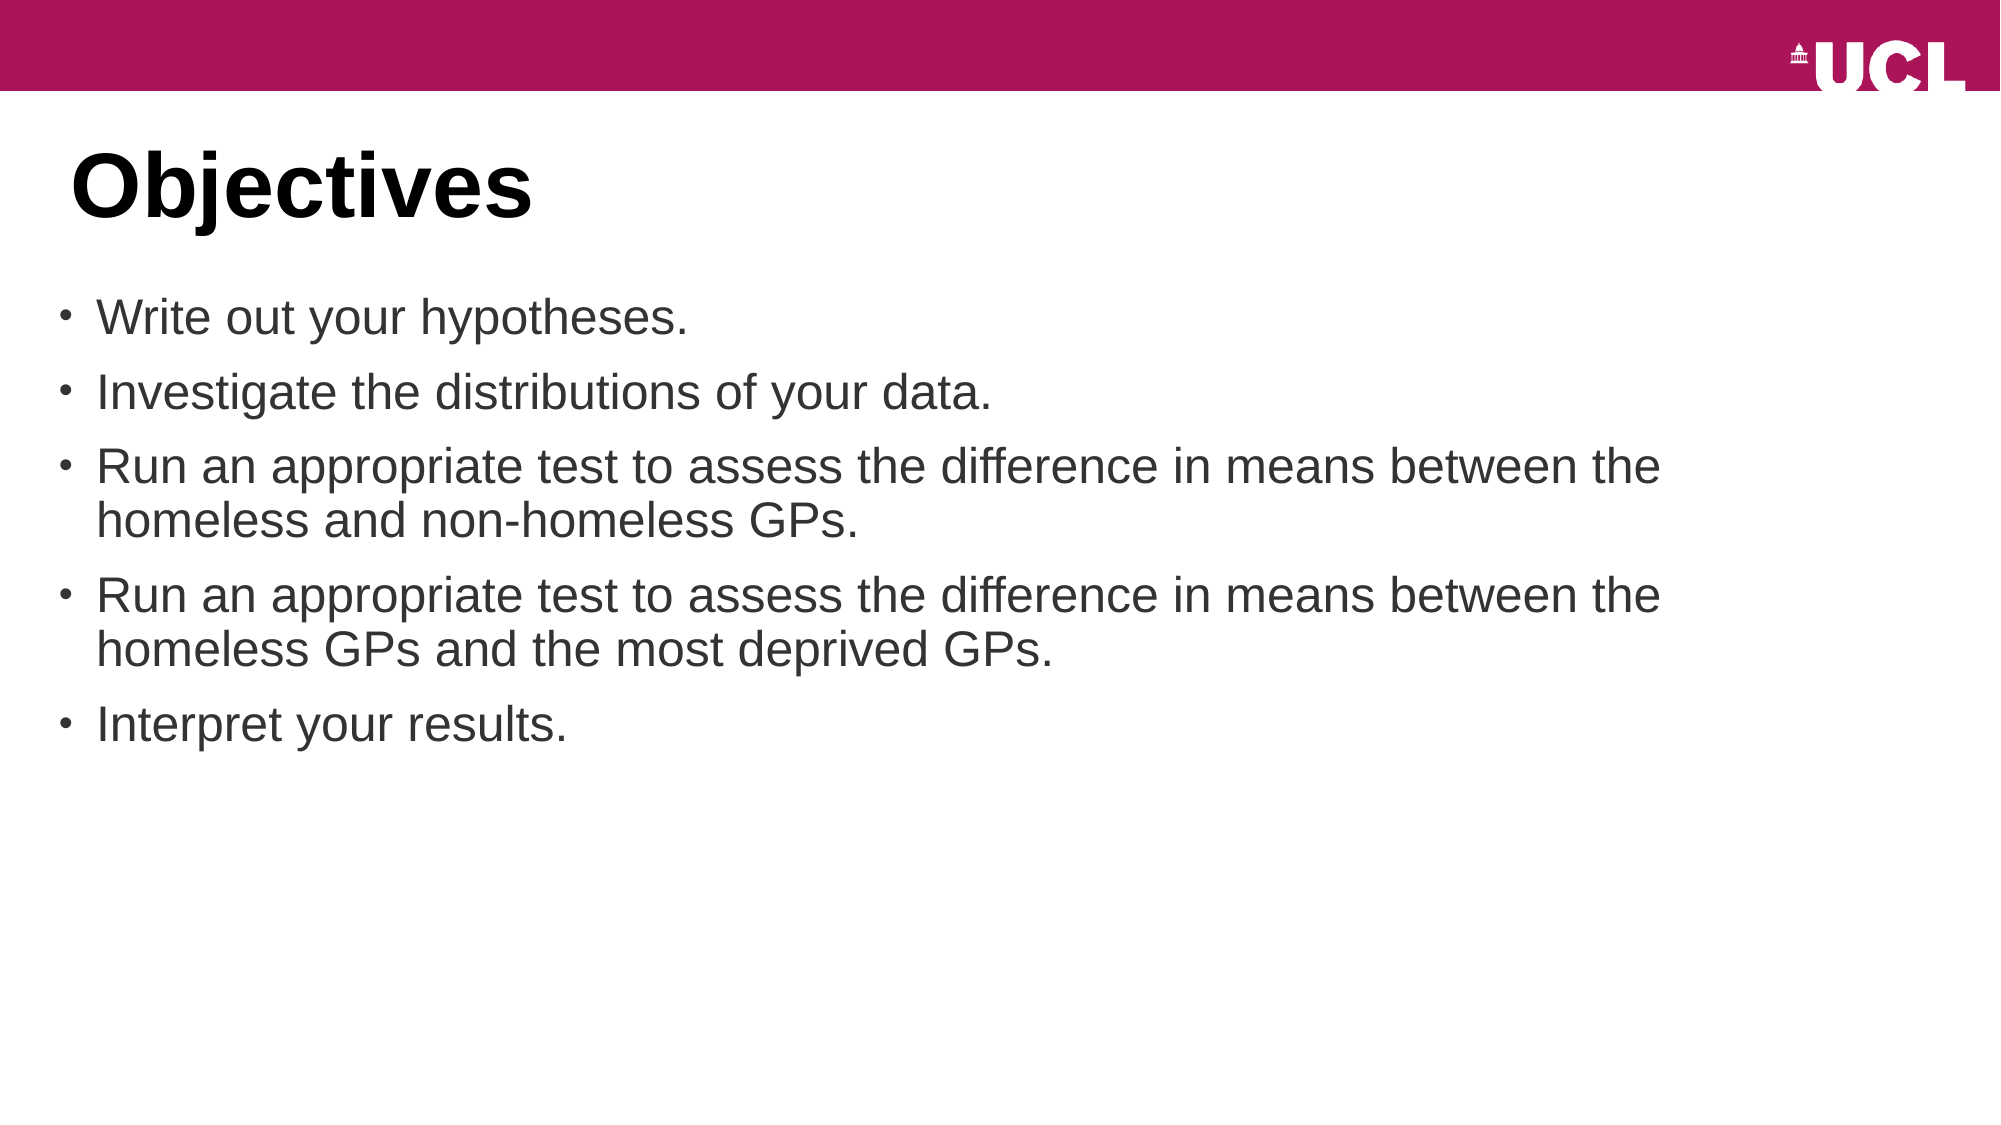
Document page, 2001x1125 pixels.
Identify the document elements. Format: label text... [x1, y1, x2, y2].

title Objectives [70, 138, 1918, 271]
list Write out your hypotheses. Investigate the distributions of your data. Run an appropriate test to assess the difference in means between the homeless and non-homeless GPs. Run an appropriate test to assess the difference in means between the homeless GPs and the most deprived GPs. Interpret your results. [59, 291, 1874, 987]
picture [0, 0, 2000, 91]
